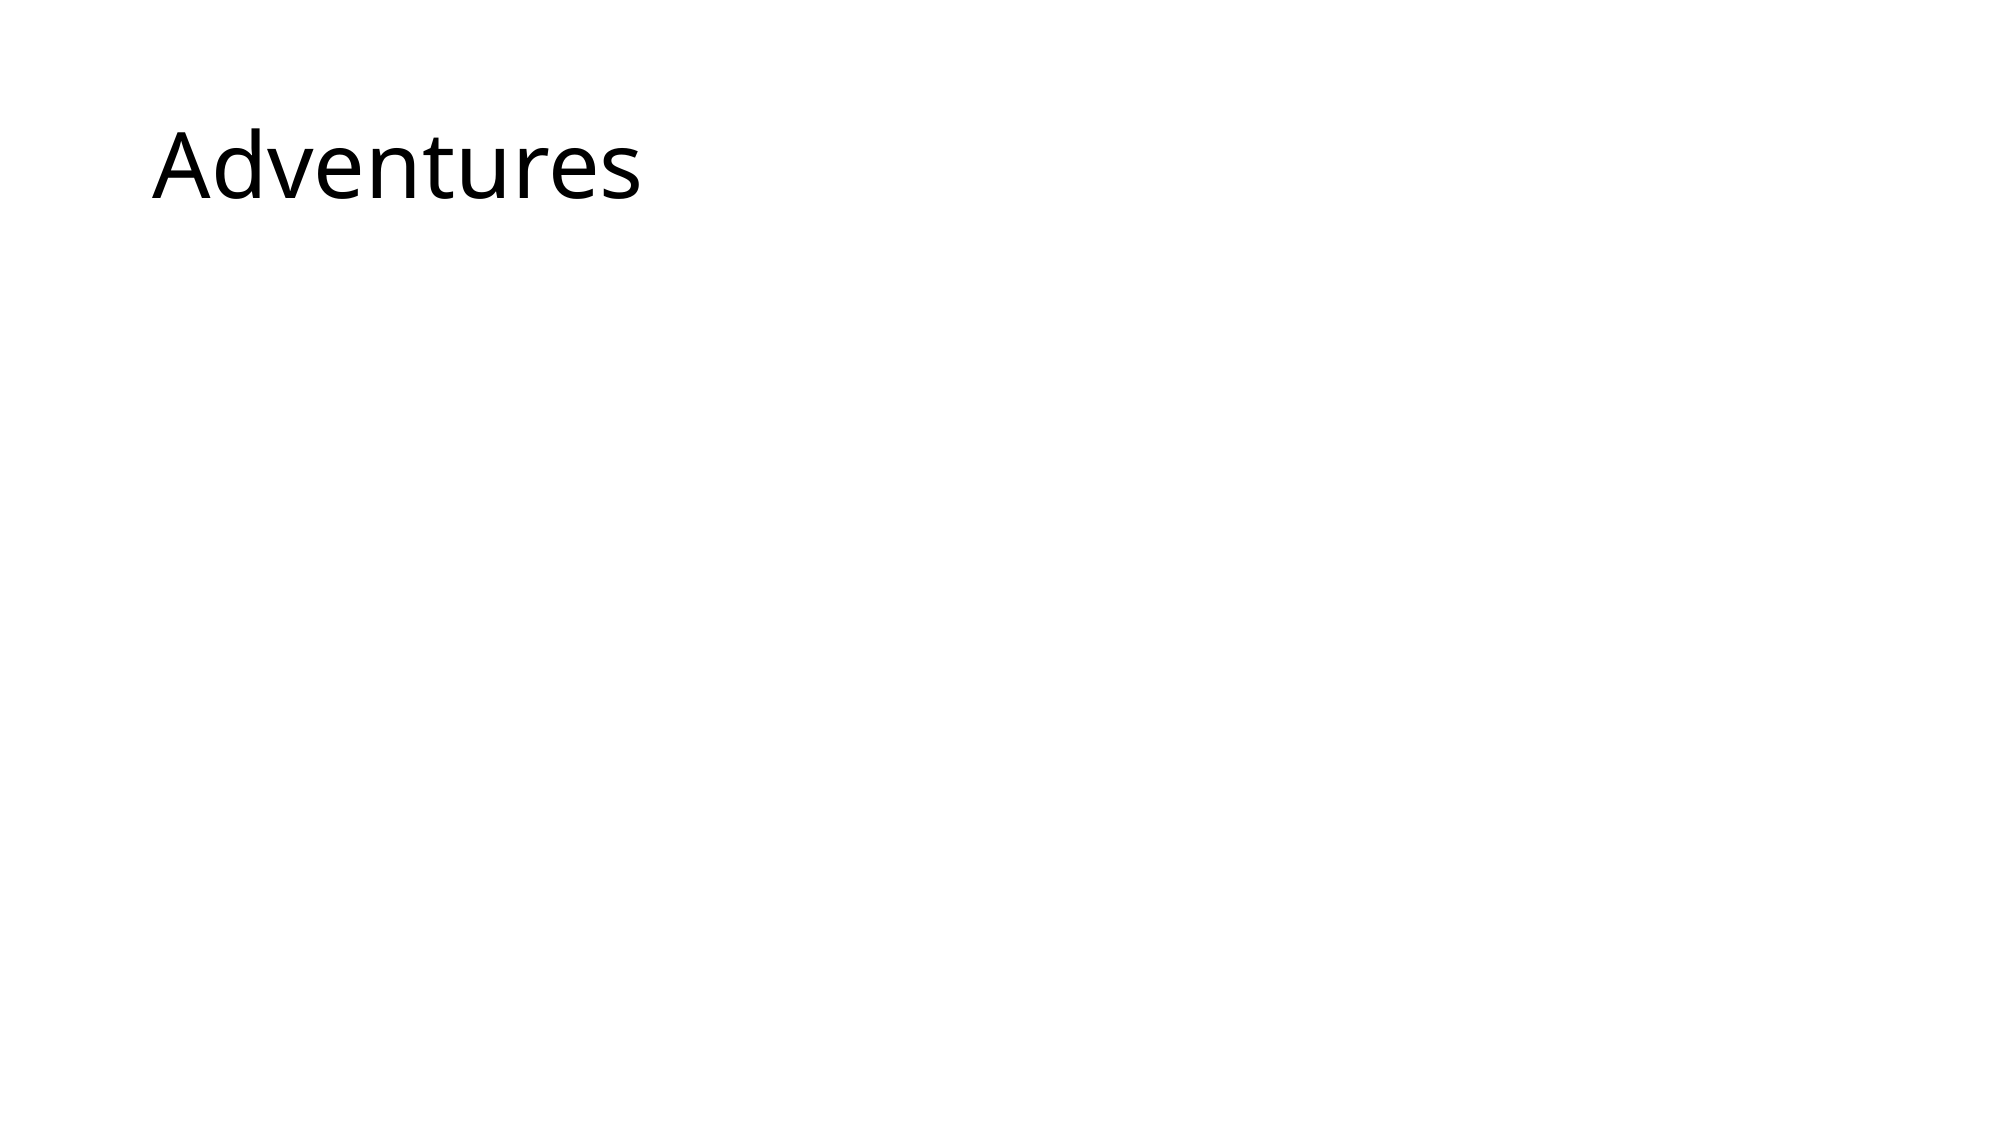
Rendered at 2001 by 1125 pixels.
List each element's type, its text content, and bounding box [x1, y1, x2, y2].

title Adventures [137, 59, 1863, 278]
